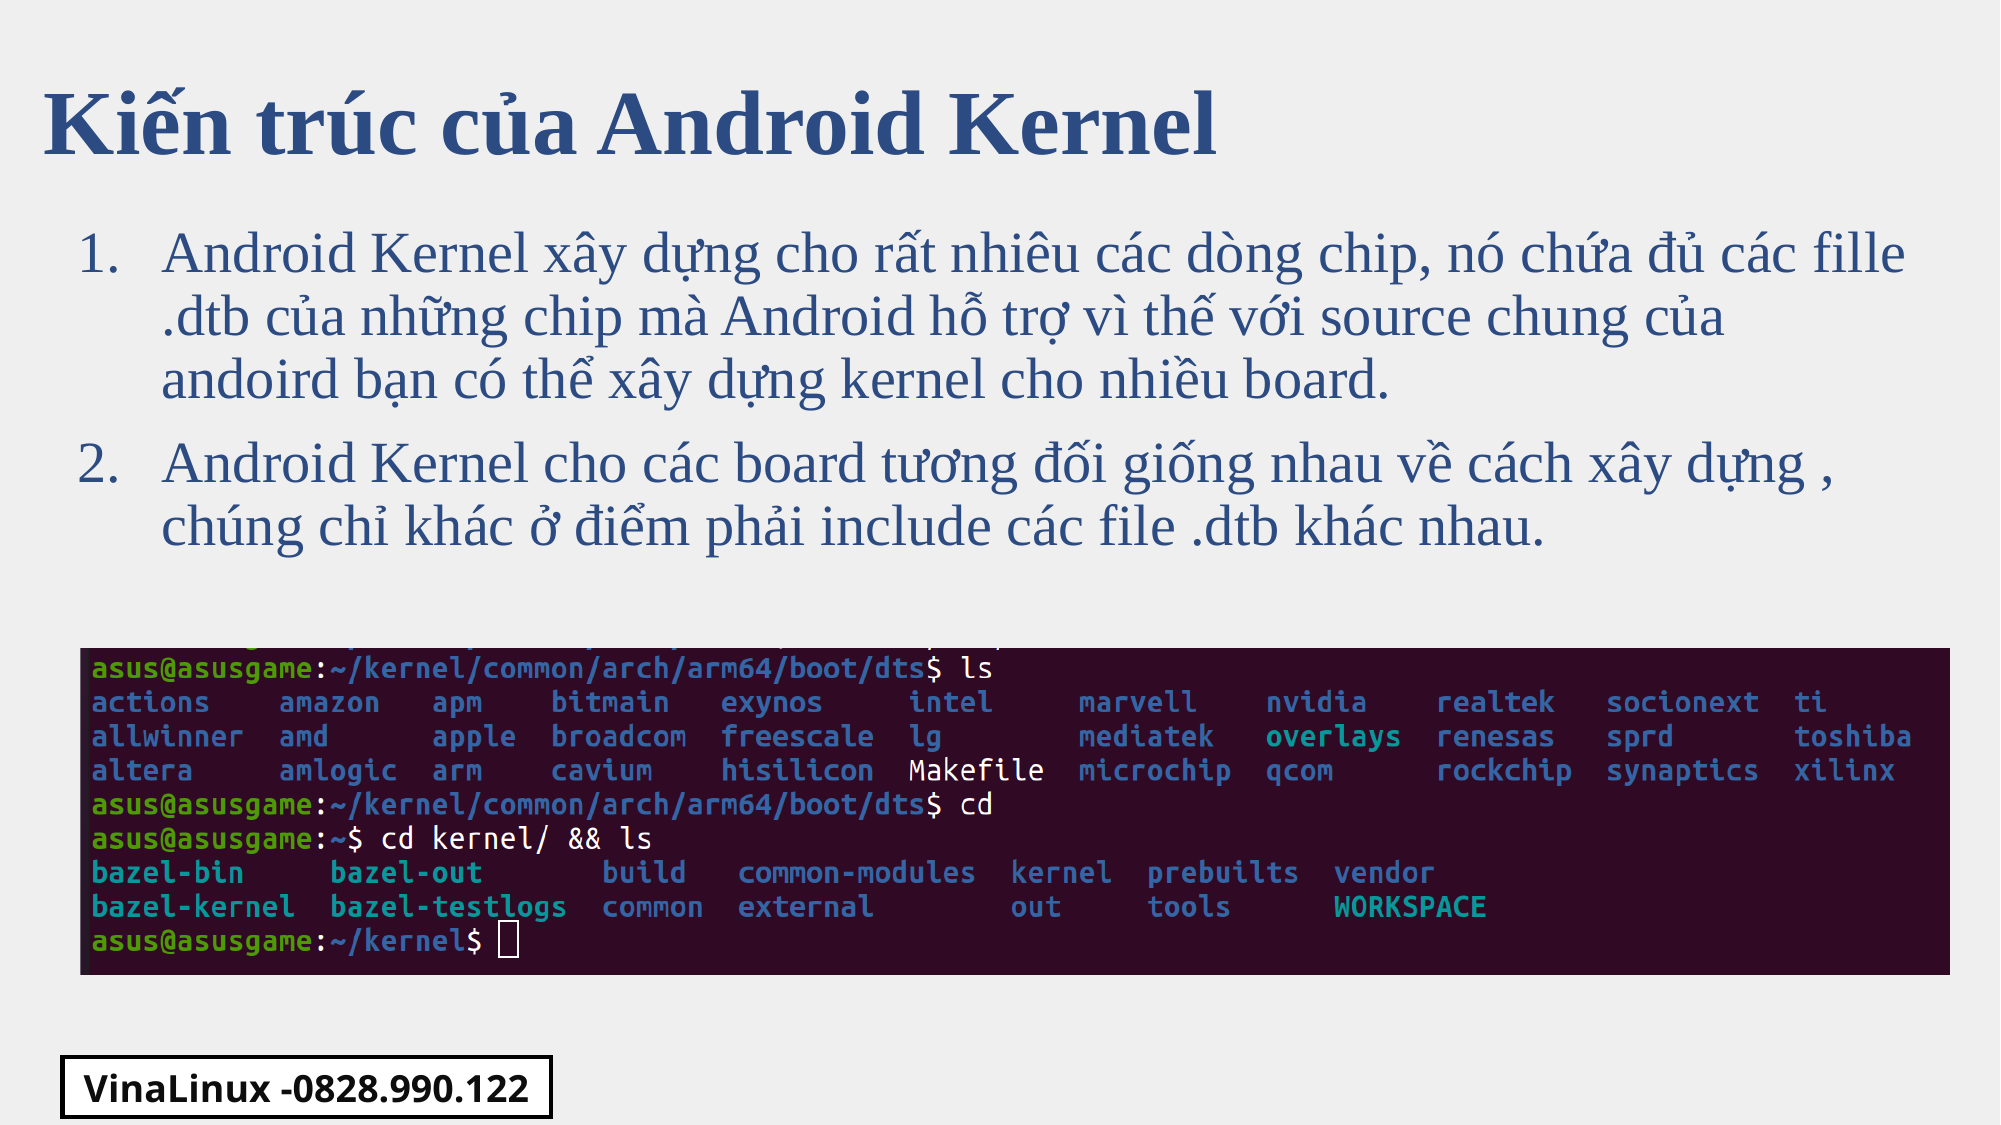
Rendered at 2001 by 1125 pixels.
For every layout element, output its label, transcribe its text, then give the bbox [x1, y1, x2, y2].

text_box Kiến trúc của Android Kernel [29, 53, 1932, 196]
text_box Android Kernel xây dựng cho rất nhiêu các dòng chip, nó chứa đủ các fille .dtb của những chip mà Android hỗ trợ vì thế với source chung của andoird bạn có thể xây dựng kernel cho nhiều board. Android Kernel cho các board tương đối giống nhau về cách xây dựng , chúng chỉ khác ở điểm phải include các file .dtb khác nhau. [62, 214, 1932, 1044]
picture [0, 0, 2000, 1125]
